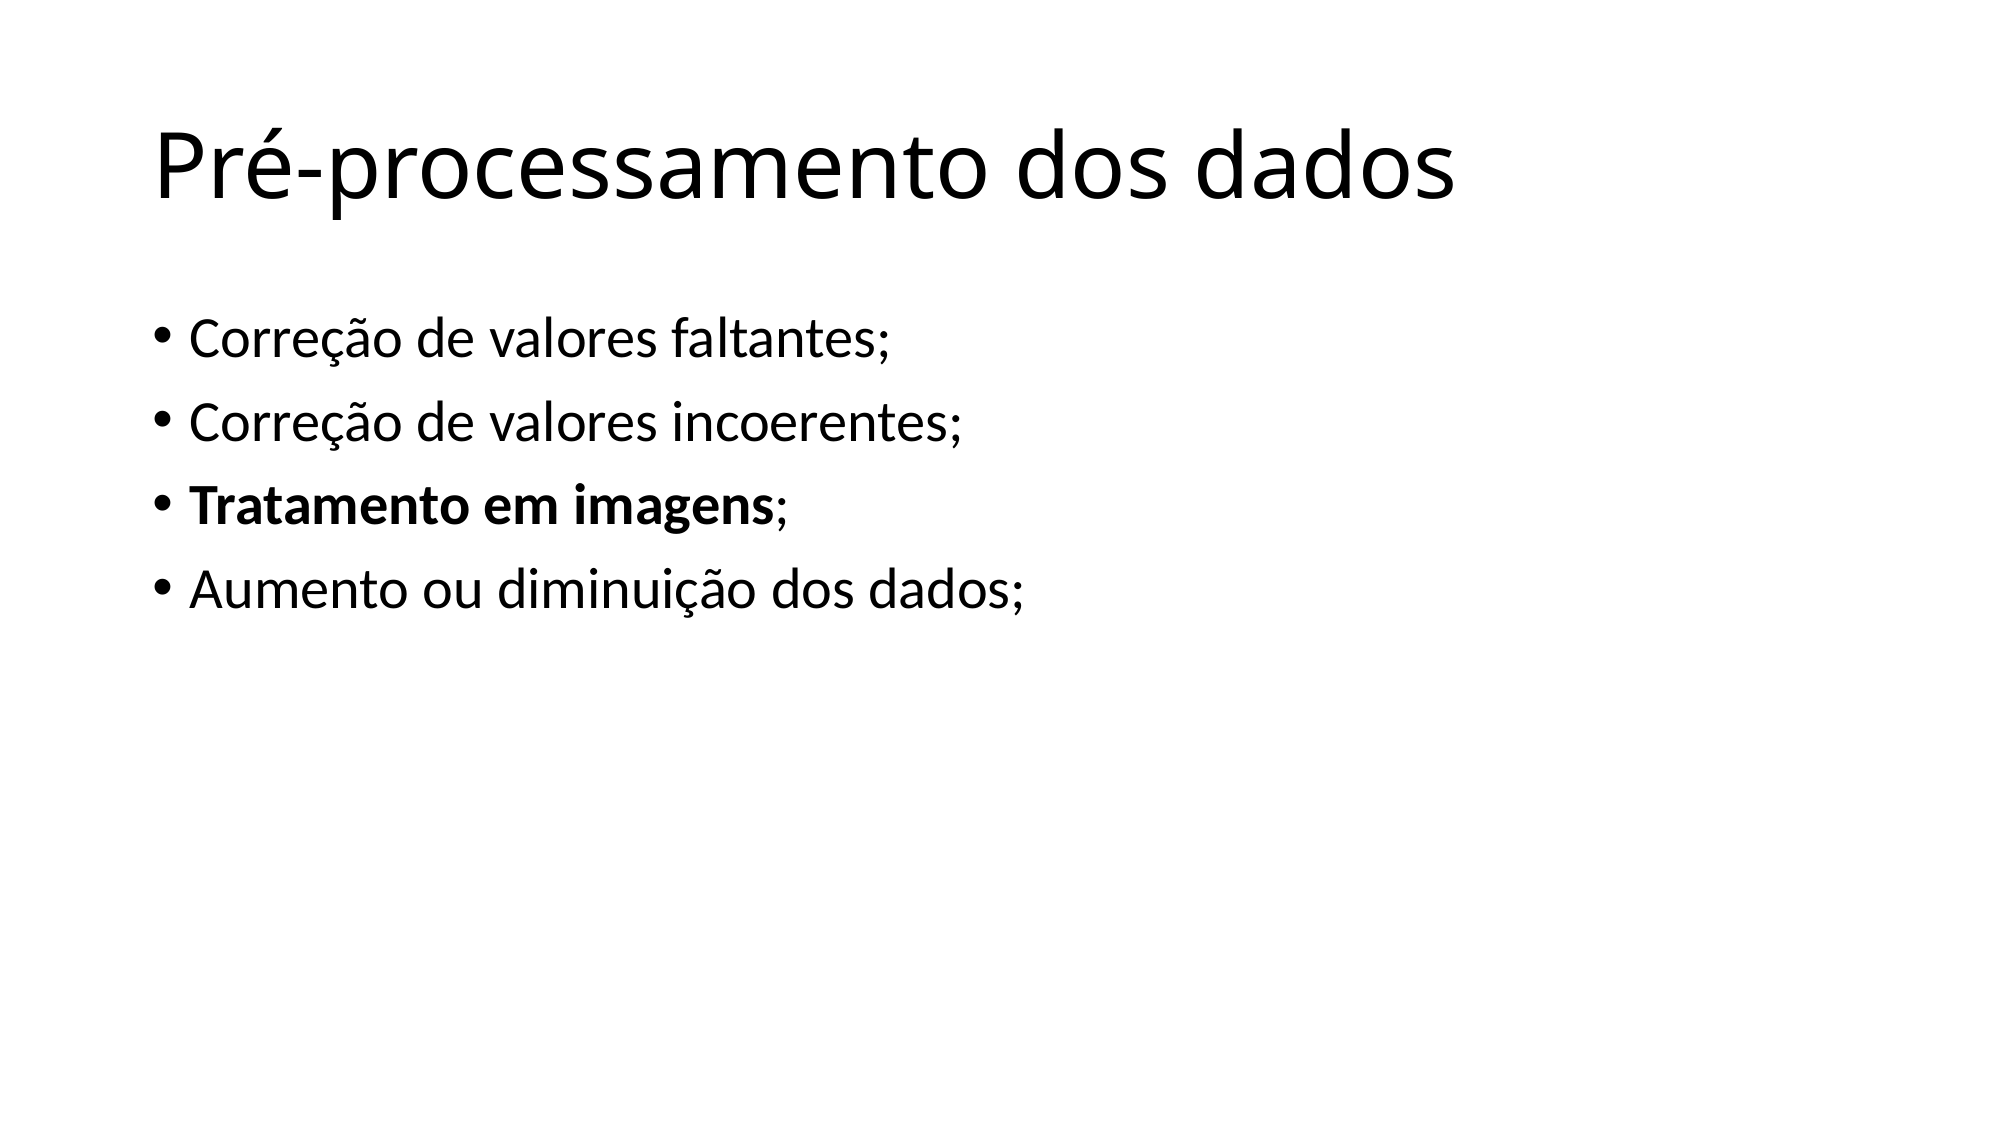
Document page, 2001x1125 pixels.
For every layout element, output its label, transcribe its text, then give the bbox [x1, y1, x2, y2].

title Pré-processamento dos dados [137, 59, 1863, 278]
list Correção de valores faltantes; Correção de valores incoerentes; Tratamento em imagens; Aumento ou diminuição dos dados; [137, 299, 1863, 1014]
